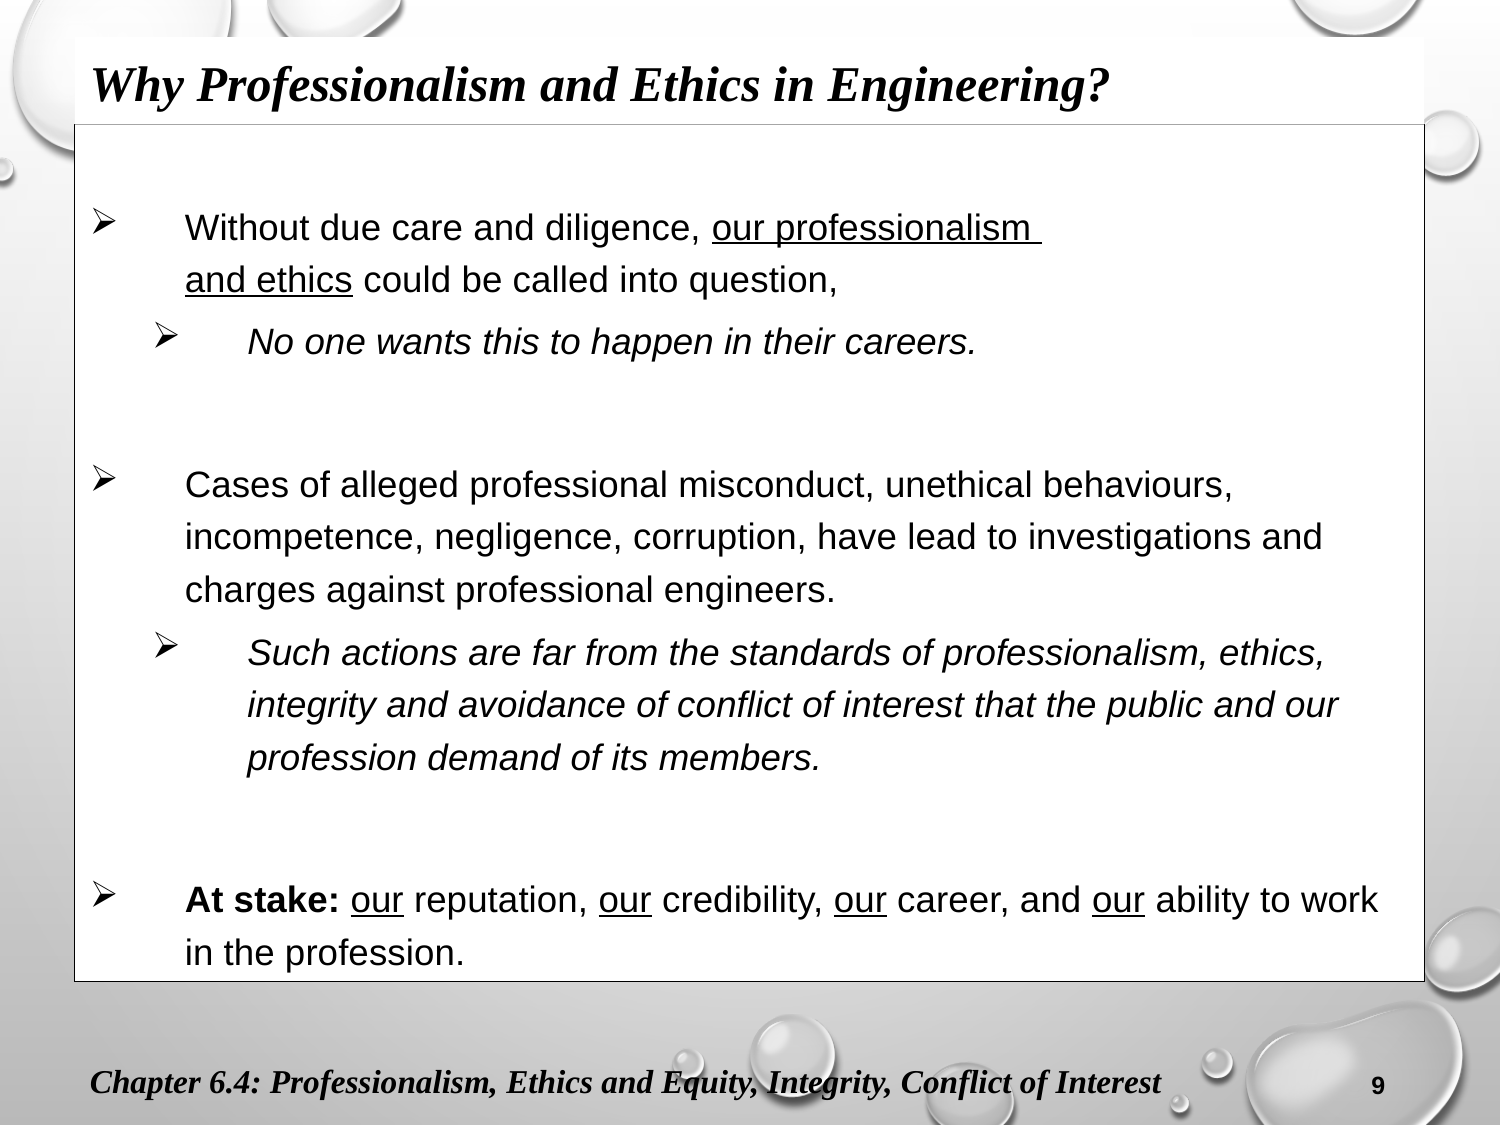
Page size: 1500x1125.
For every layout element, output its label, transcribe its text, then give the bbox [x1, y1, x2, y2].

picture [0, 0, 1500, 1125]
text_box Chapter 6.4: Professionalism, Ethics and Equity, Integrity, Conflict of Interest [74, 1034, 1200, 1125]
text_box 9 [1249, 1062, 1400, 1100]
list Without due care and diligence, our professionalism and ethics could be called into question, No one wants this to happen in their careers. Cases of alleged professional misconduct, unethical behaviours, incompetence, negligence, corruption, have lead to investigations and charges against professional engineers. Such actions are far from the standards of professionalism, ethics, integrity and avoidance of conflict of interest that the public and our profession demand of its members. At stake: our reputation, our credibility, our career, and our ability to work in the profession. [74, 125, 1425, 982]
text_box Why Professionalism and Ethics in Engineering? [74, 37, 1425, 125]
